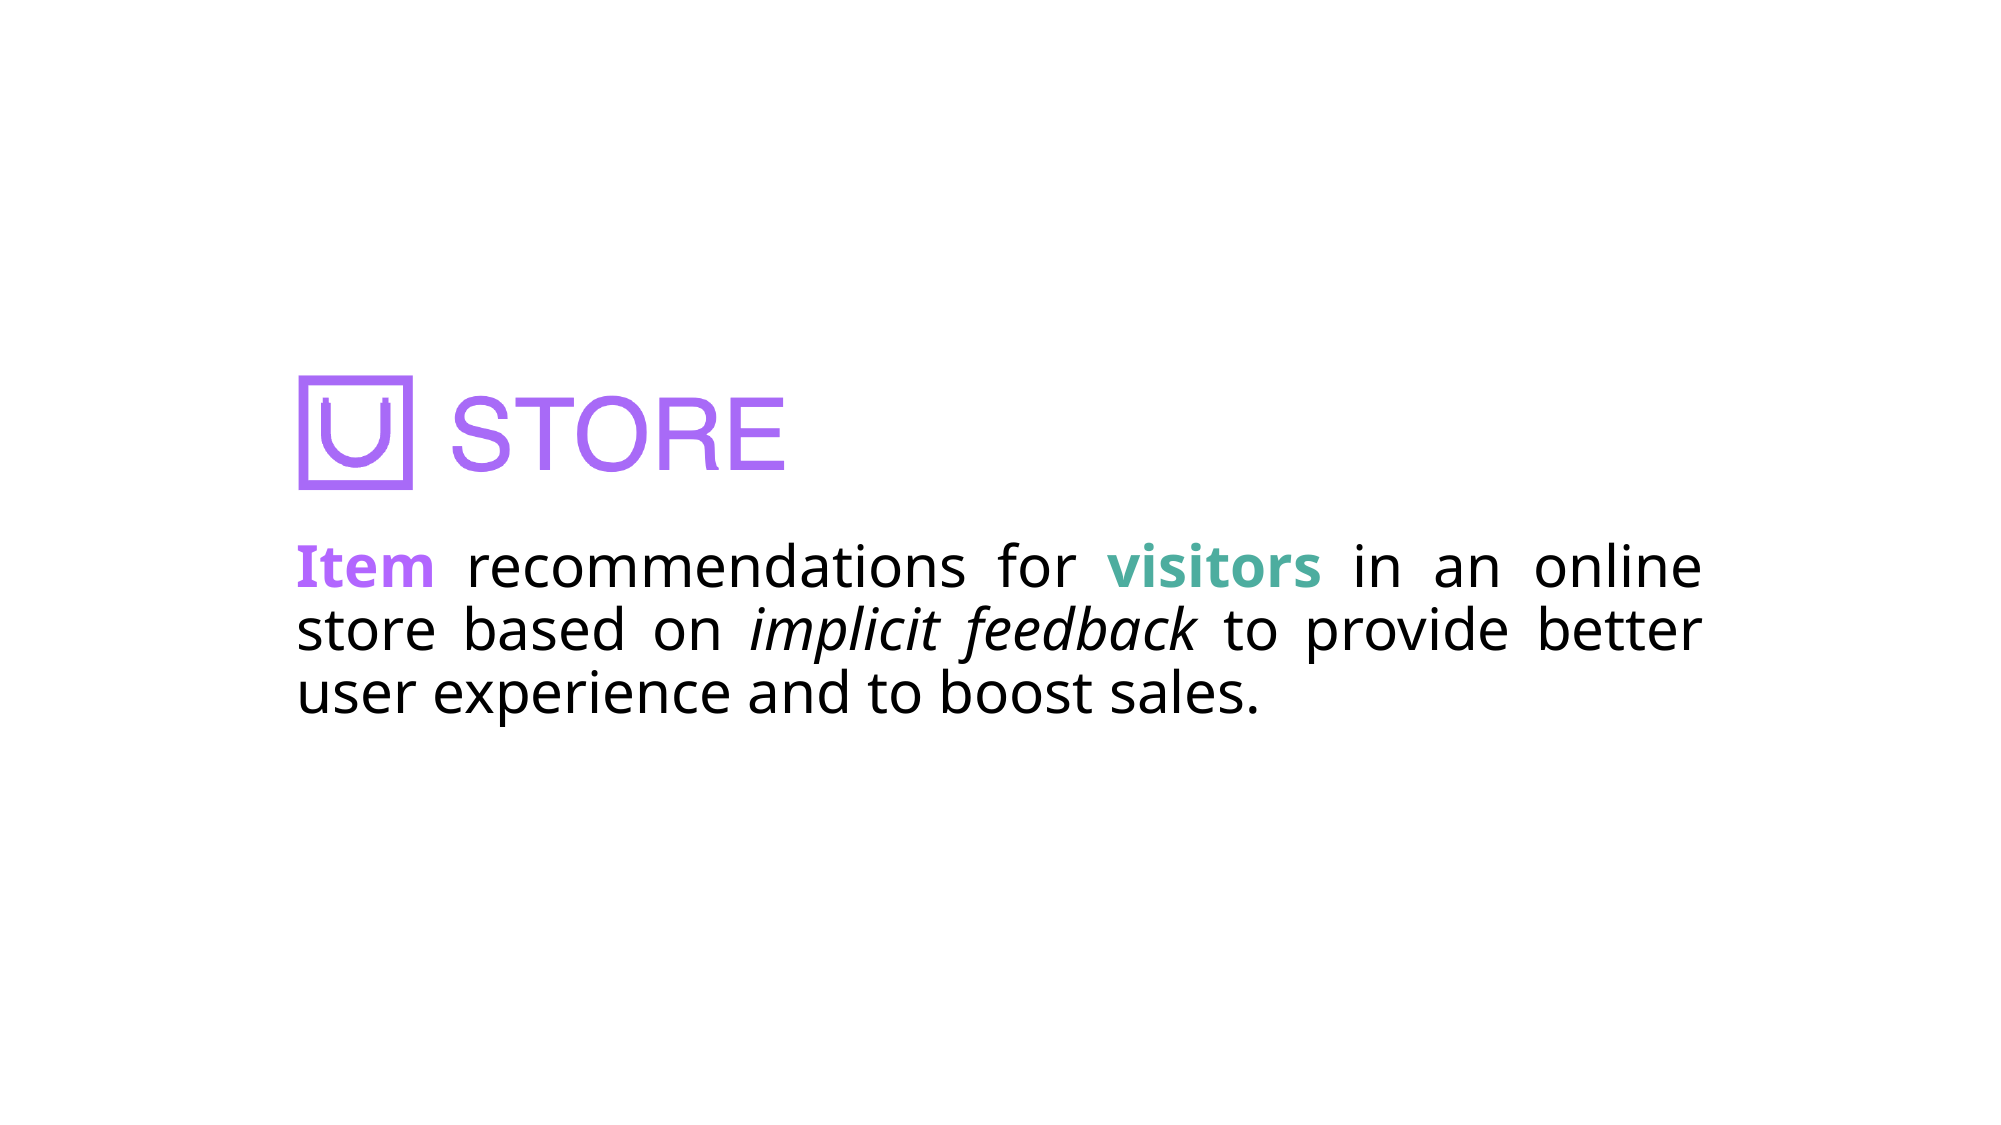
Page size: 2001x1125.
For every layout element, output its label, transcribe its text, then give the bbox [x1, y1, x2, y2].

list Item recommendations for visitors in an online store based on implicit feedback to provide better user experience and to boost sales. [281, 529, 1719, 981]
picture [251, 336, 828, 531]
